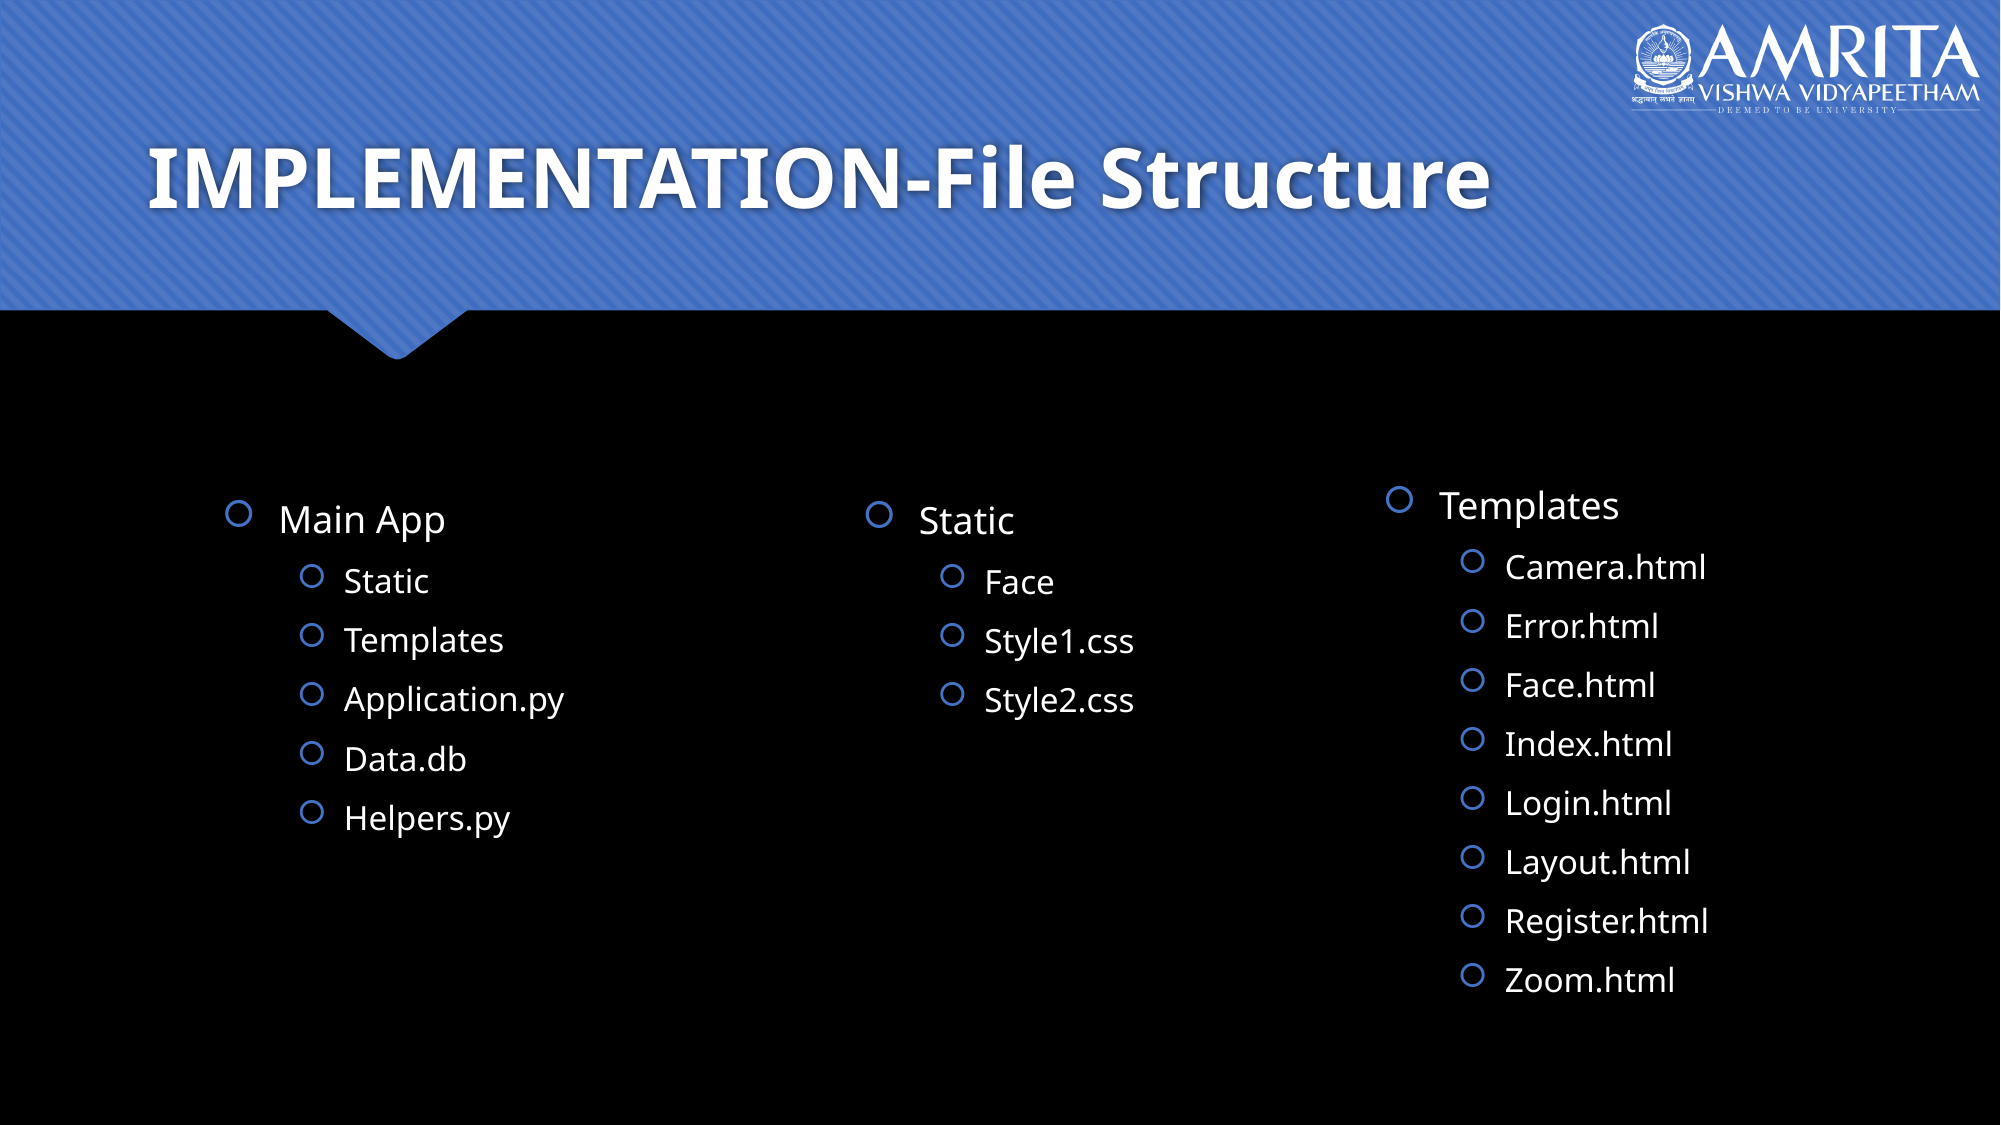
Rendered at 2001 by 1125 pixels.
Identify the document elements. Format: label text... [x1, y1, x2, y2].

text_box Static Face Style1.css Style2.css [847, 474, 1153, 741]
title IMPLEMENTATION-File Structure [132, 73, 1980, 233]
picture [1607, 0, 2000, 130]
text_box Templates Camera.html Error.html Face.html Index.html Login.html Layout.html Register.html Zoom.html [1367, 442, 1793, 1039]
list Main App Static Templates Application.py Data.db Helpers.py [206, 474, 633, 858]
